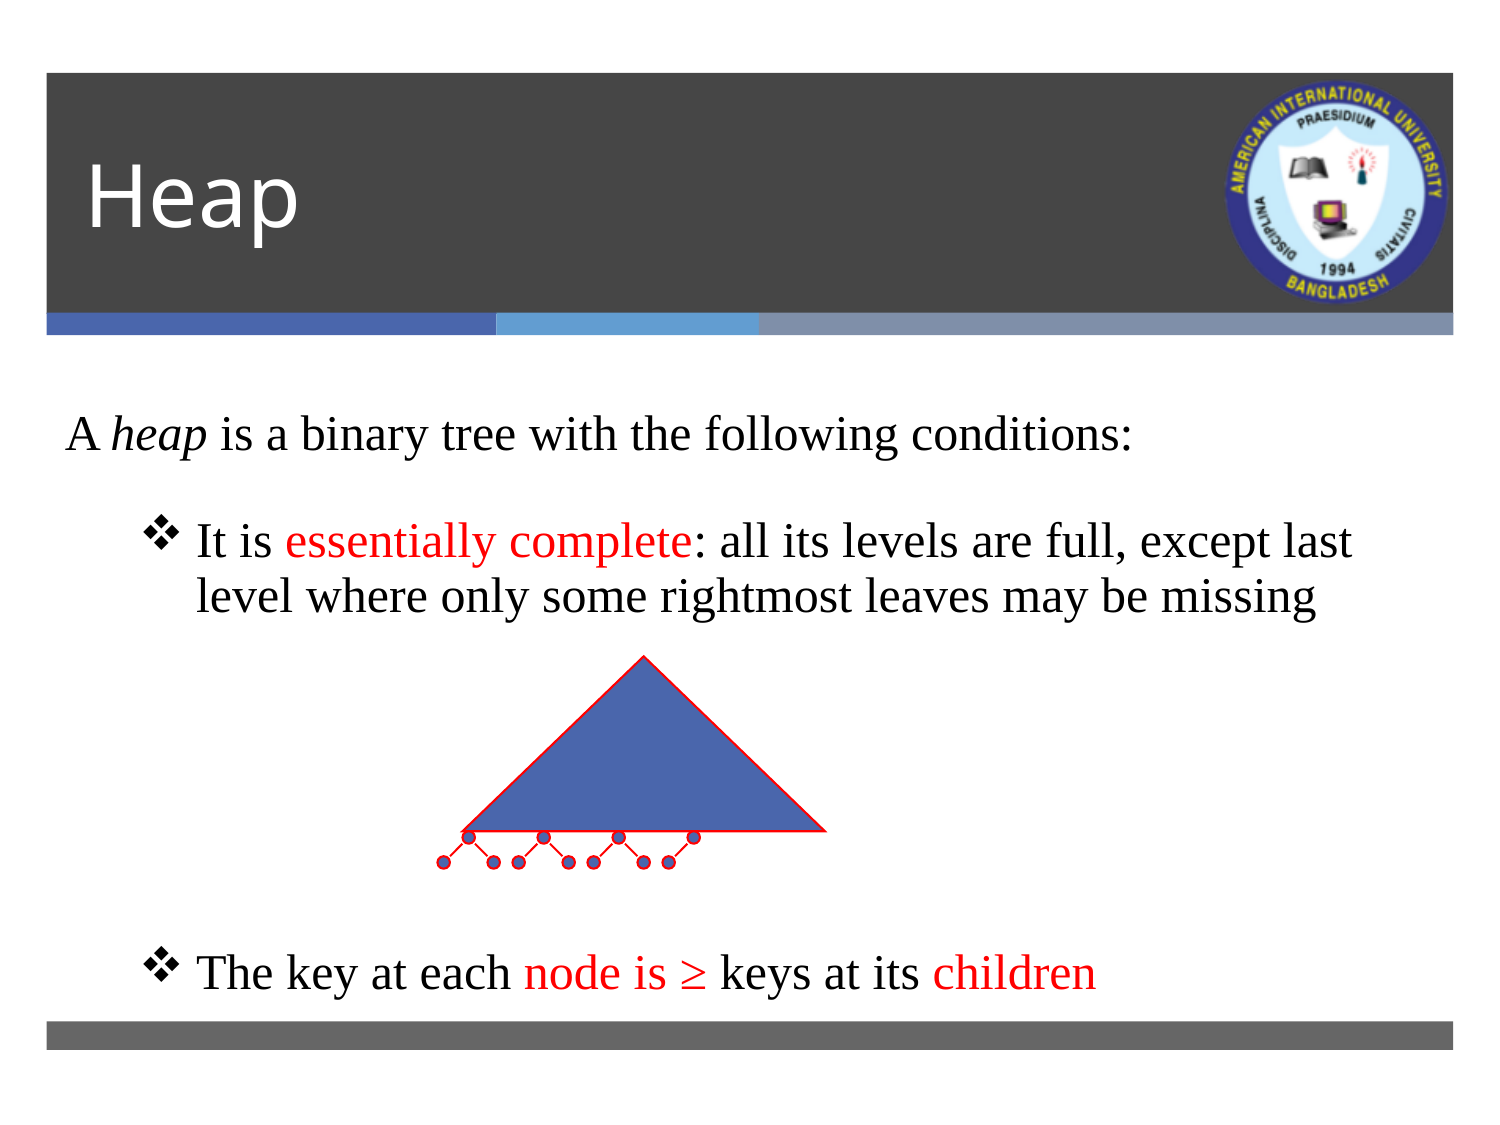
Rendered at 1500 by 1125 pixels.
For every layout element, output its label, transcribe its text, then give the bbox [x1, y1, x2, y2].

text_box A heap is a binary tree with the following conditions: It is essentially complete: all its levels are full, except last level where only some rightmost leaves may be missing The key at each node is ≥ keys at its children [49, 399, 1455, 1089]
picture [1220, 75, 1454, 310]
title Heap [69, 73, 1351, 253]
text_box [436, 655, 826, 870]
